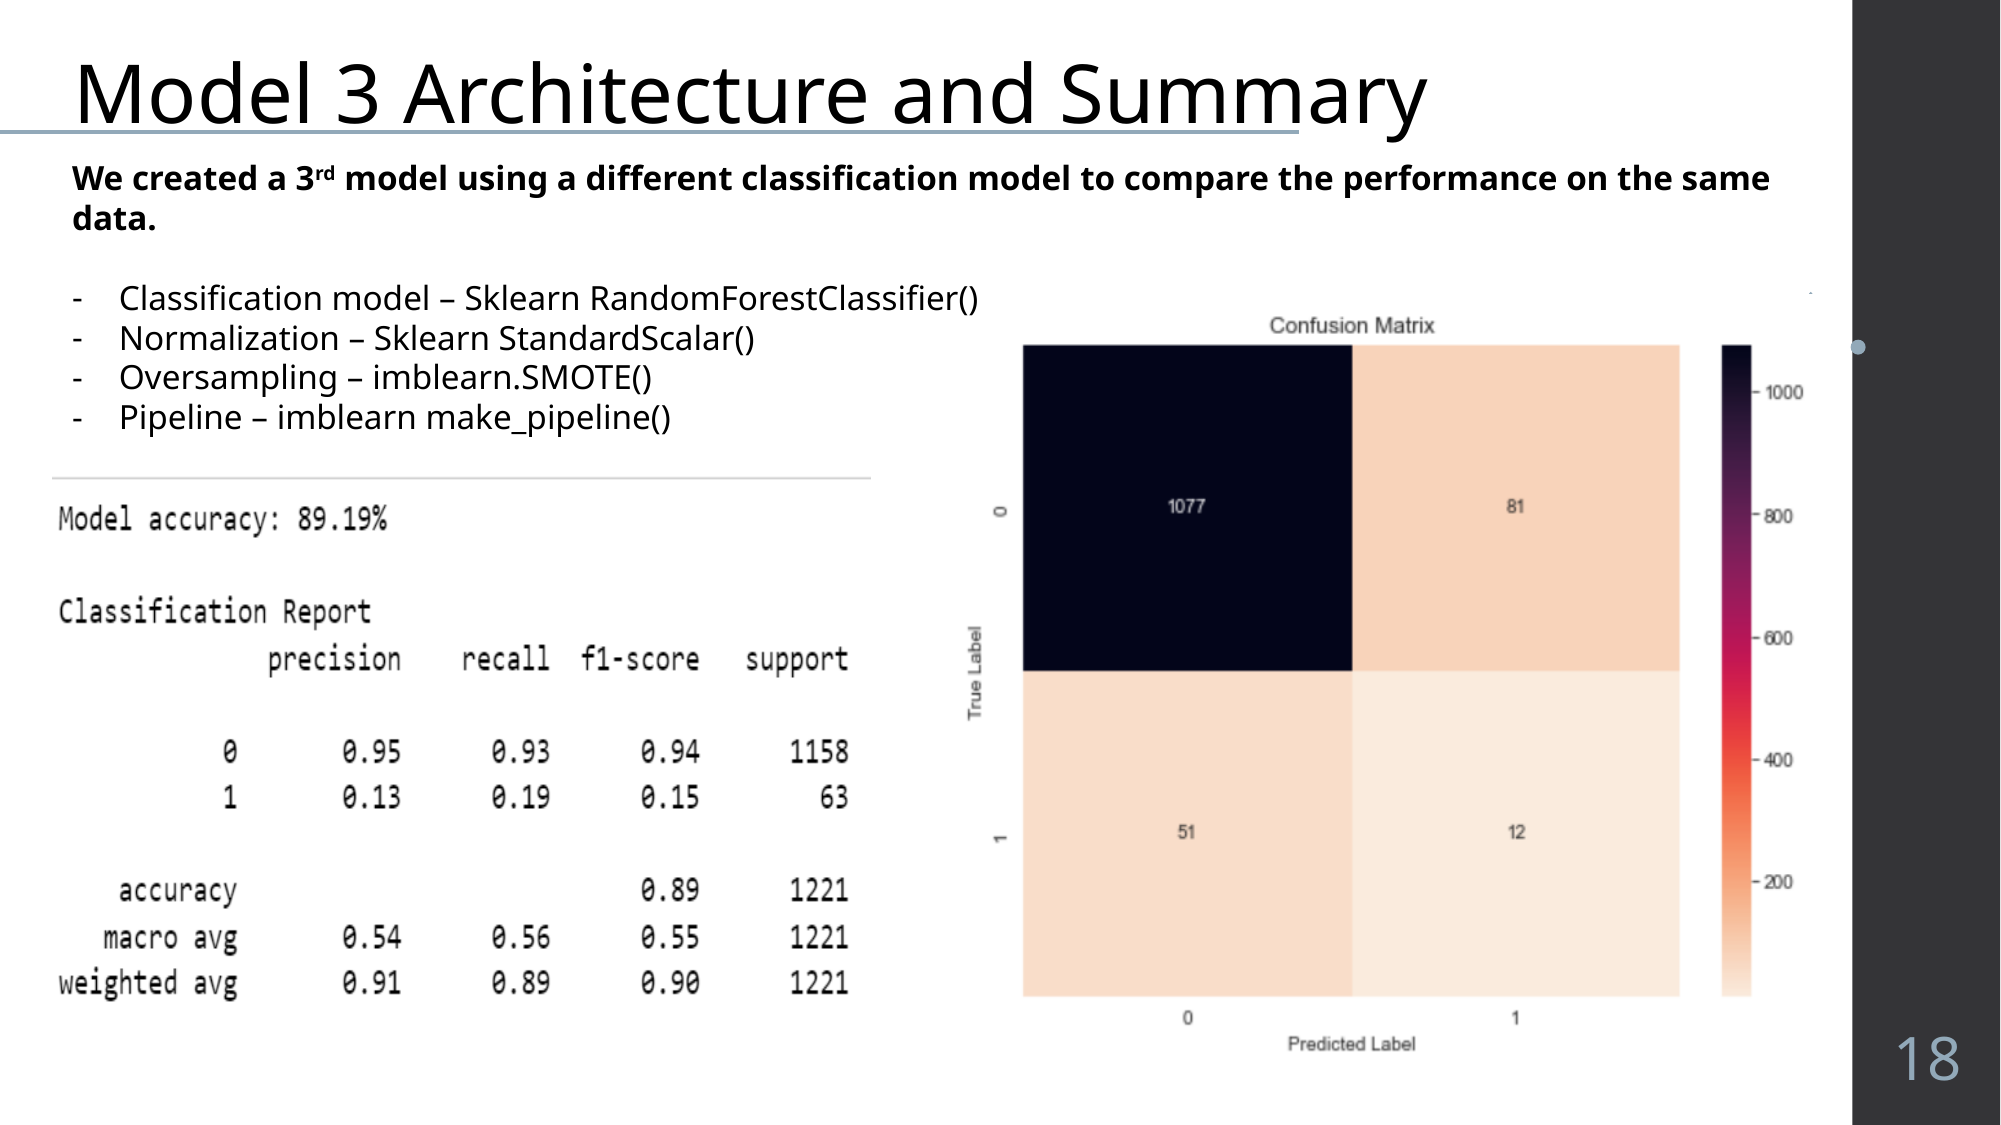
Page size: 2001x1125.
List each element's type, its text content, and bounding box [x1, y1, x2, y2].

title Model 3 Architecture and Summary [58, 45, 1792, 149]
slide_number 18 [1852, 1012, 2000, 1110]
text_box We created a 3rd model using a different classification model to compare the performance on the same data. Classification model – Sklearn RandomForestClassifier() Normalization – Sklearn StandardScalar() Oversampling – imblearn.SMOTE() Pipeline – imblearn make_pipeline() [57, 149, 1791, 444]
picture [52, 476, 871, 1038]
picture [946, 294, 1825, 1078]
